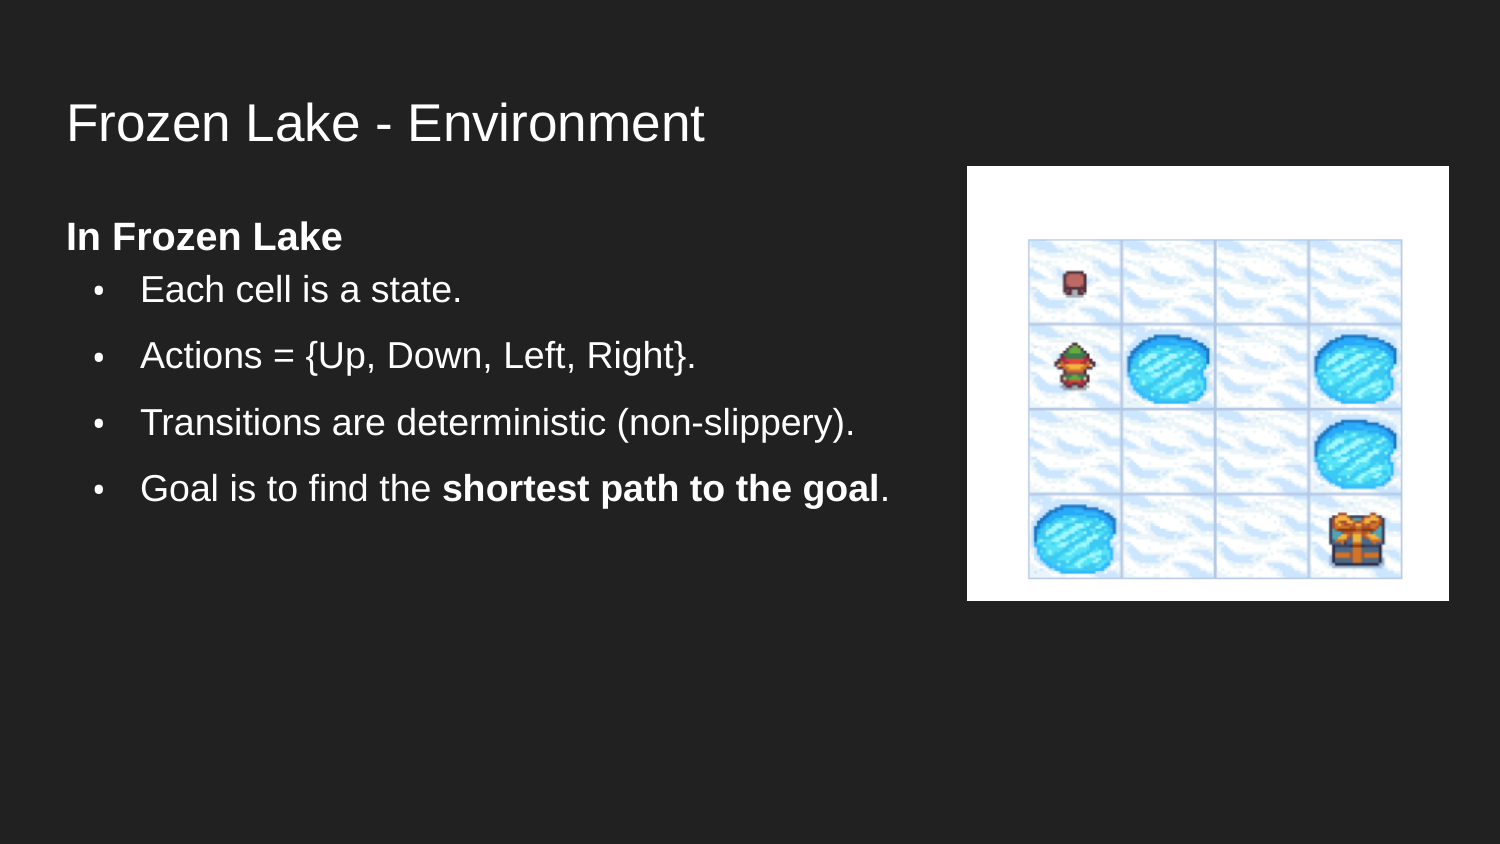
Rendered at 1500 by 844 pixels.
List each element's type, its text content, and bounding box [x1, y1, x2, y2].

title Frozen Lake - Environment [51, 72, 1449, 167]
list In Frozen Lake Each cell is a state. Actions = {Up, Down, Left, Right}. Transitions are deterministic (non-slippery). Goal is to find the shortest path to the goal. [51, 189, 1449, 750]
picture [966, 166, 1450, 602]
